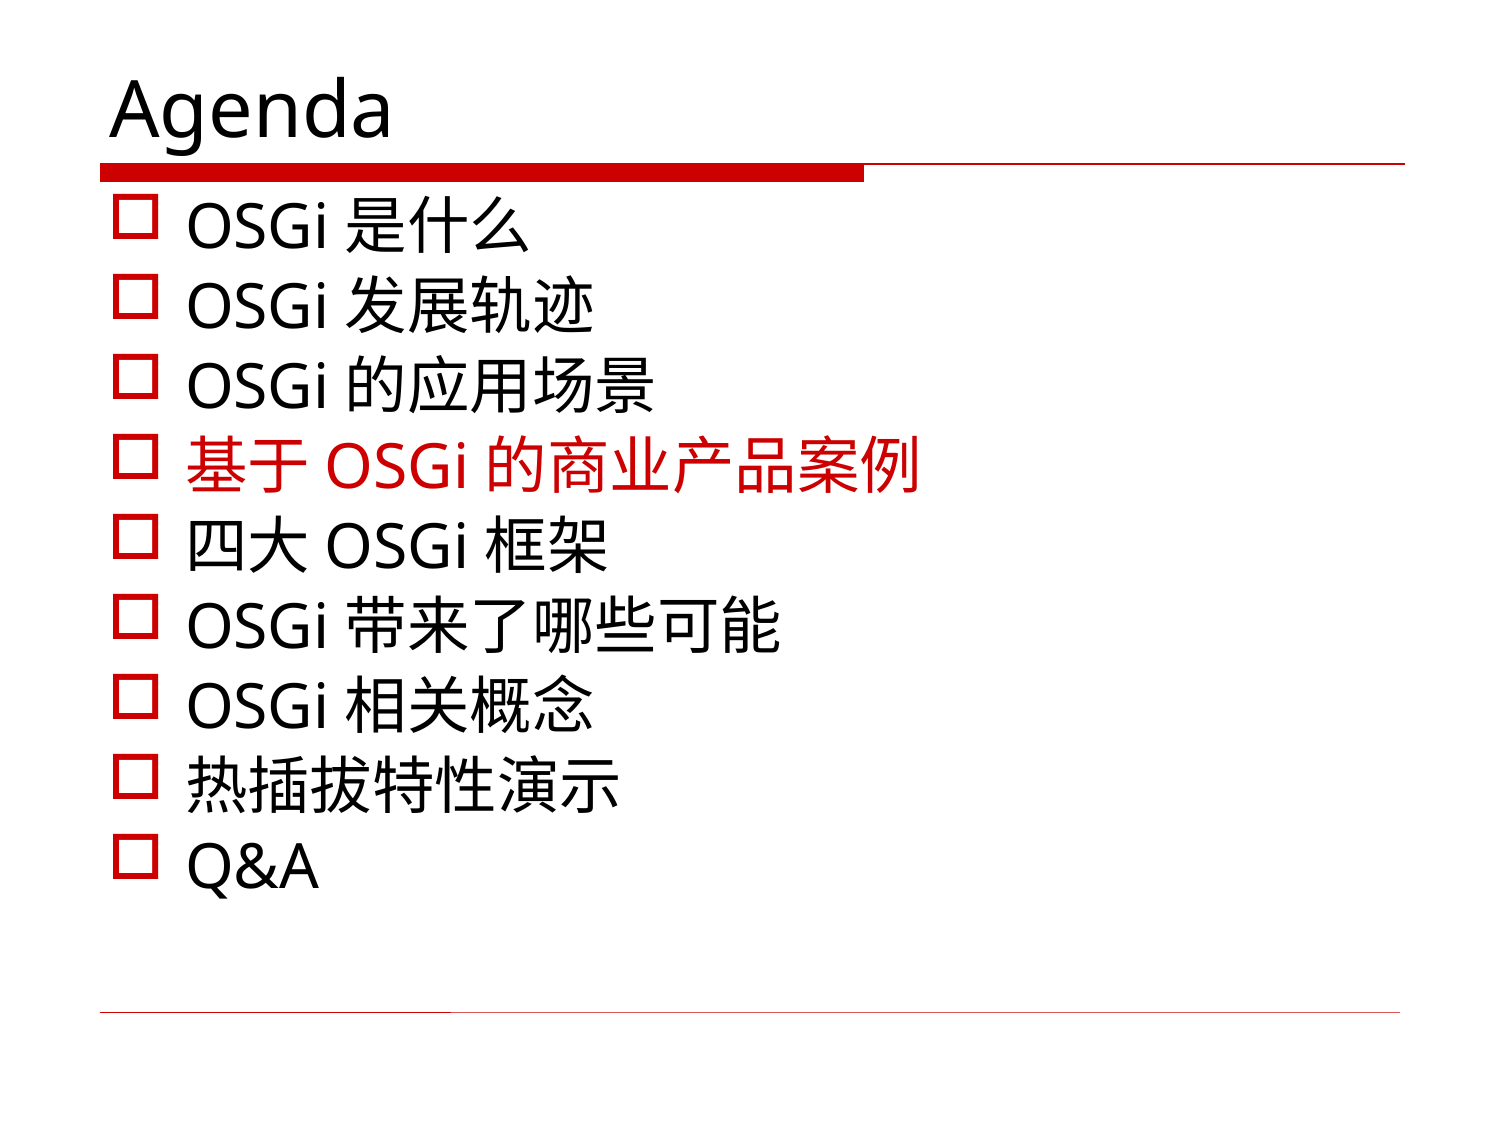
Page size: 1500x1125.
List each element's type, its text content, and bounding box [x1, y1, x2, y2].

title Agenda [93, 46, 1407, 162]
list OSGi是什么 OSGi发展轨迹 OSGi的应用场景 基于OSGi的商业产品案例 四大OSGi框架 OSGi带来了哪些可能 OSGi相关概念 热插拔特性演示 Q&A [92, 187, 1406, 988]
